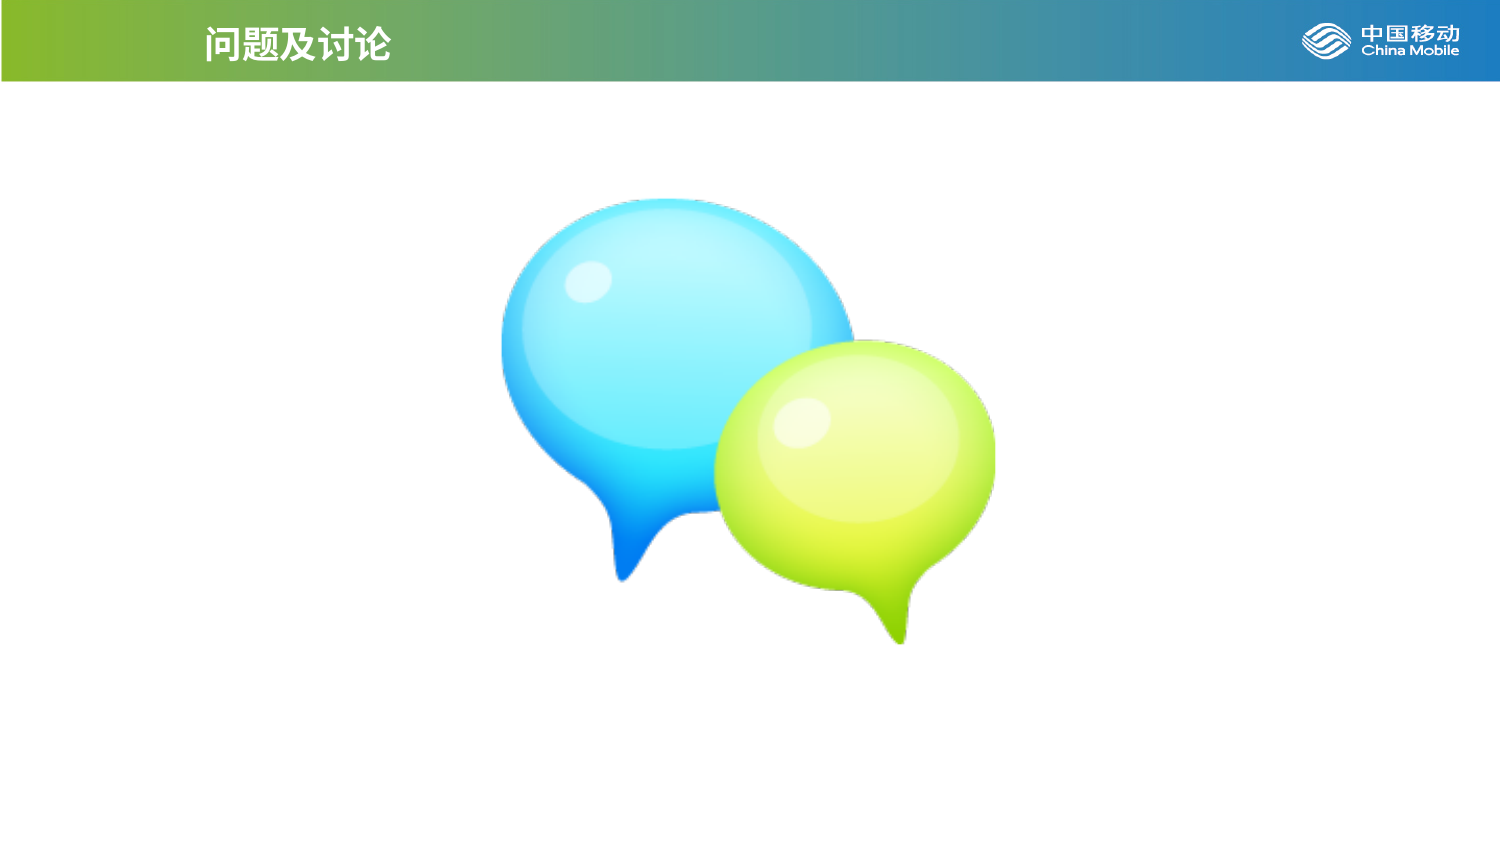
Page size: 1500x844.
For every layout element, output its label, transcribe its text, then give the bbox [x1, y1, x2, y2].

text_box 问题及讨论 [193, 5, 1105, 82]
picture [0, 0, 1500, 844]
